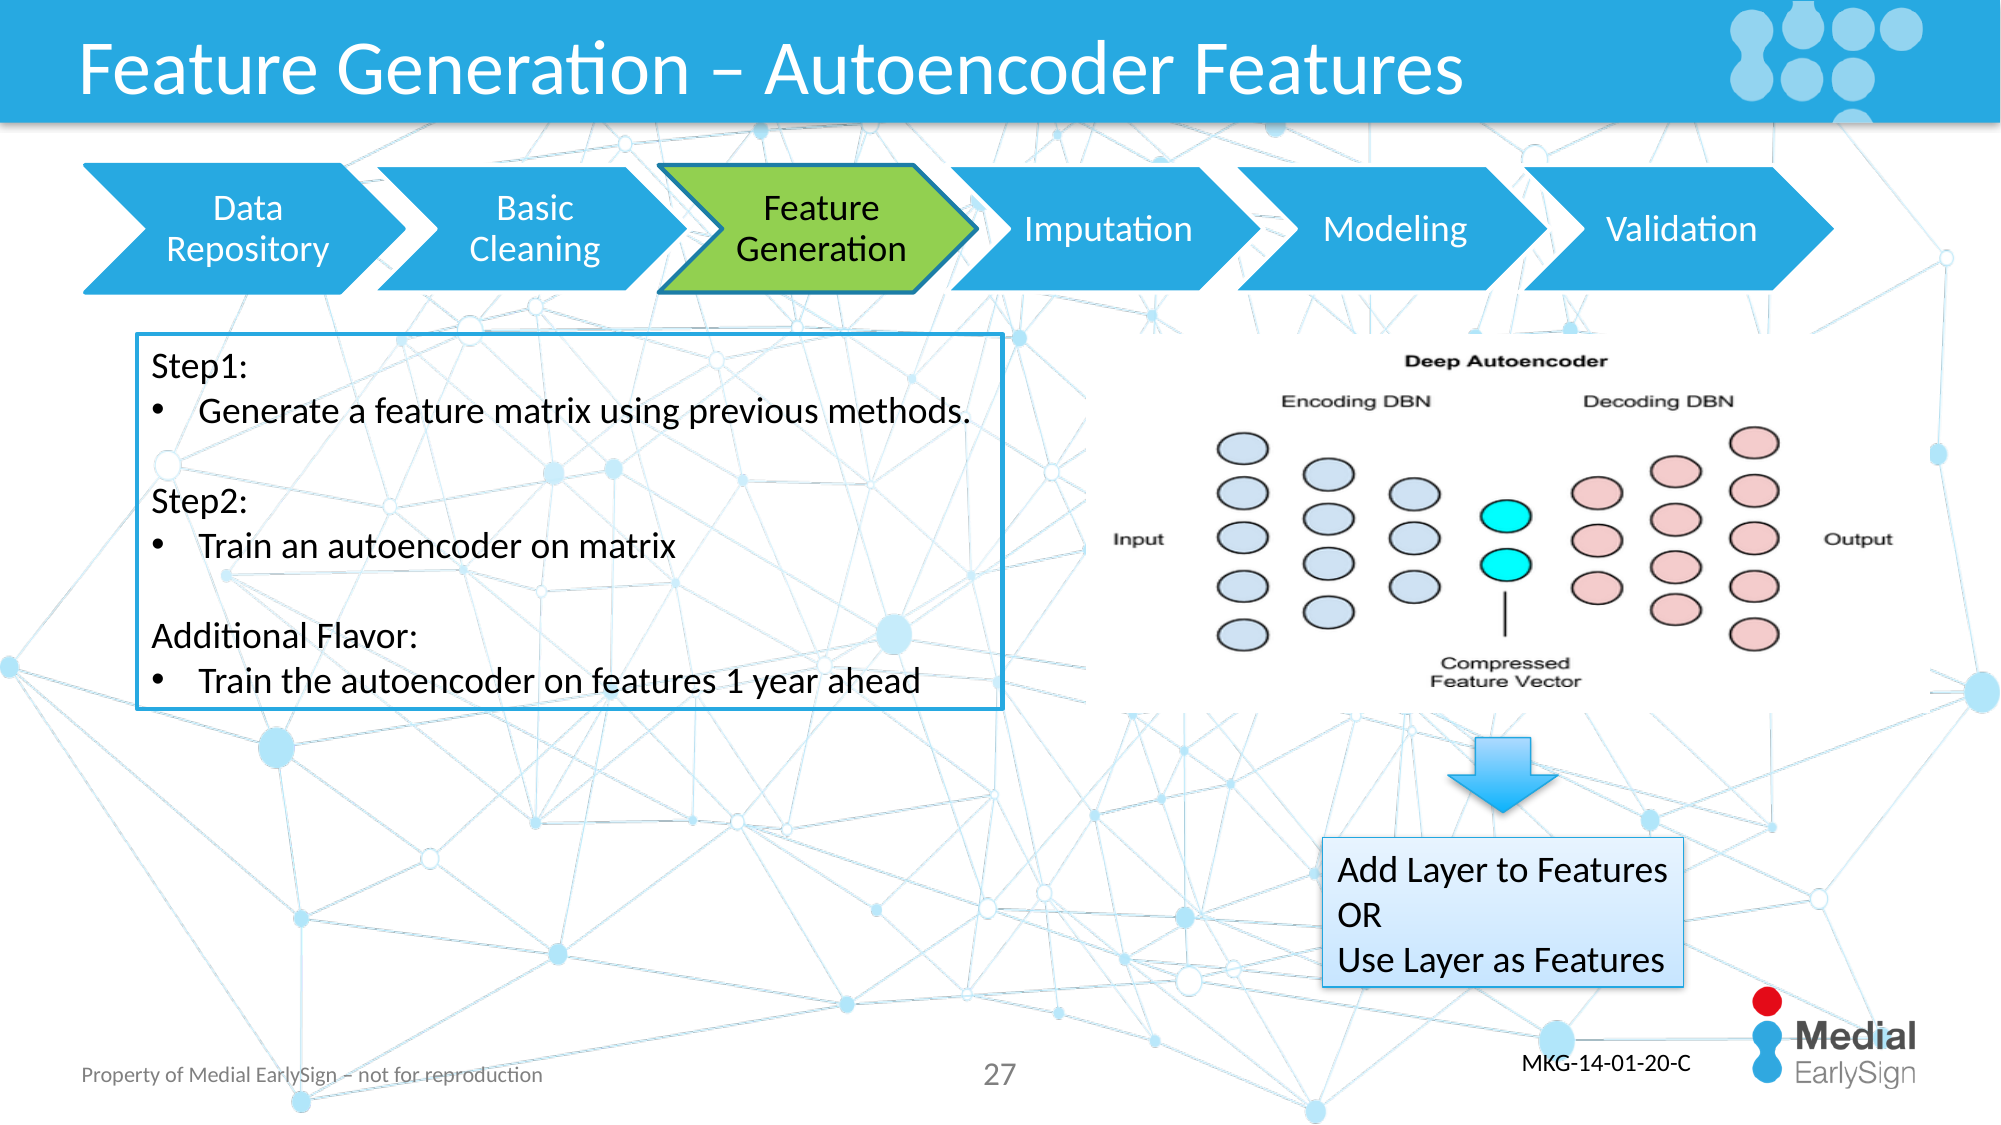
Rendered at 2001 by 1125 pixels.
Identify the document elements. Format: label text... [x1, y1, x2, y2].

picture [0, 1, 2000, 1125]
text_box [83, 148, 1839, 310]
title Feature Generation – Autoencoder Features [63, 8, 1729, 119]
text_box Step1: Generate a feature matrix using previous methods. Step2: Train an autoencoder on matrix Additional Flavor: Train the autoencoder on features 1 year ahead [135, 332, 1005, 711]
text_box [1447, 736, 1559, 814]
text_box Add Layer to Features OR Use Layer as Features [1322, 837, 1684, 988]
